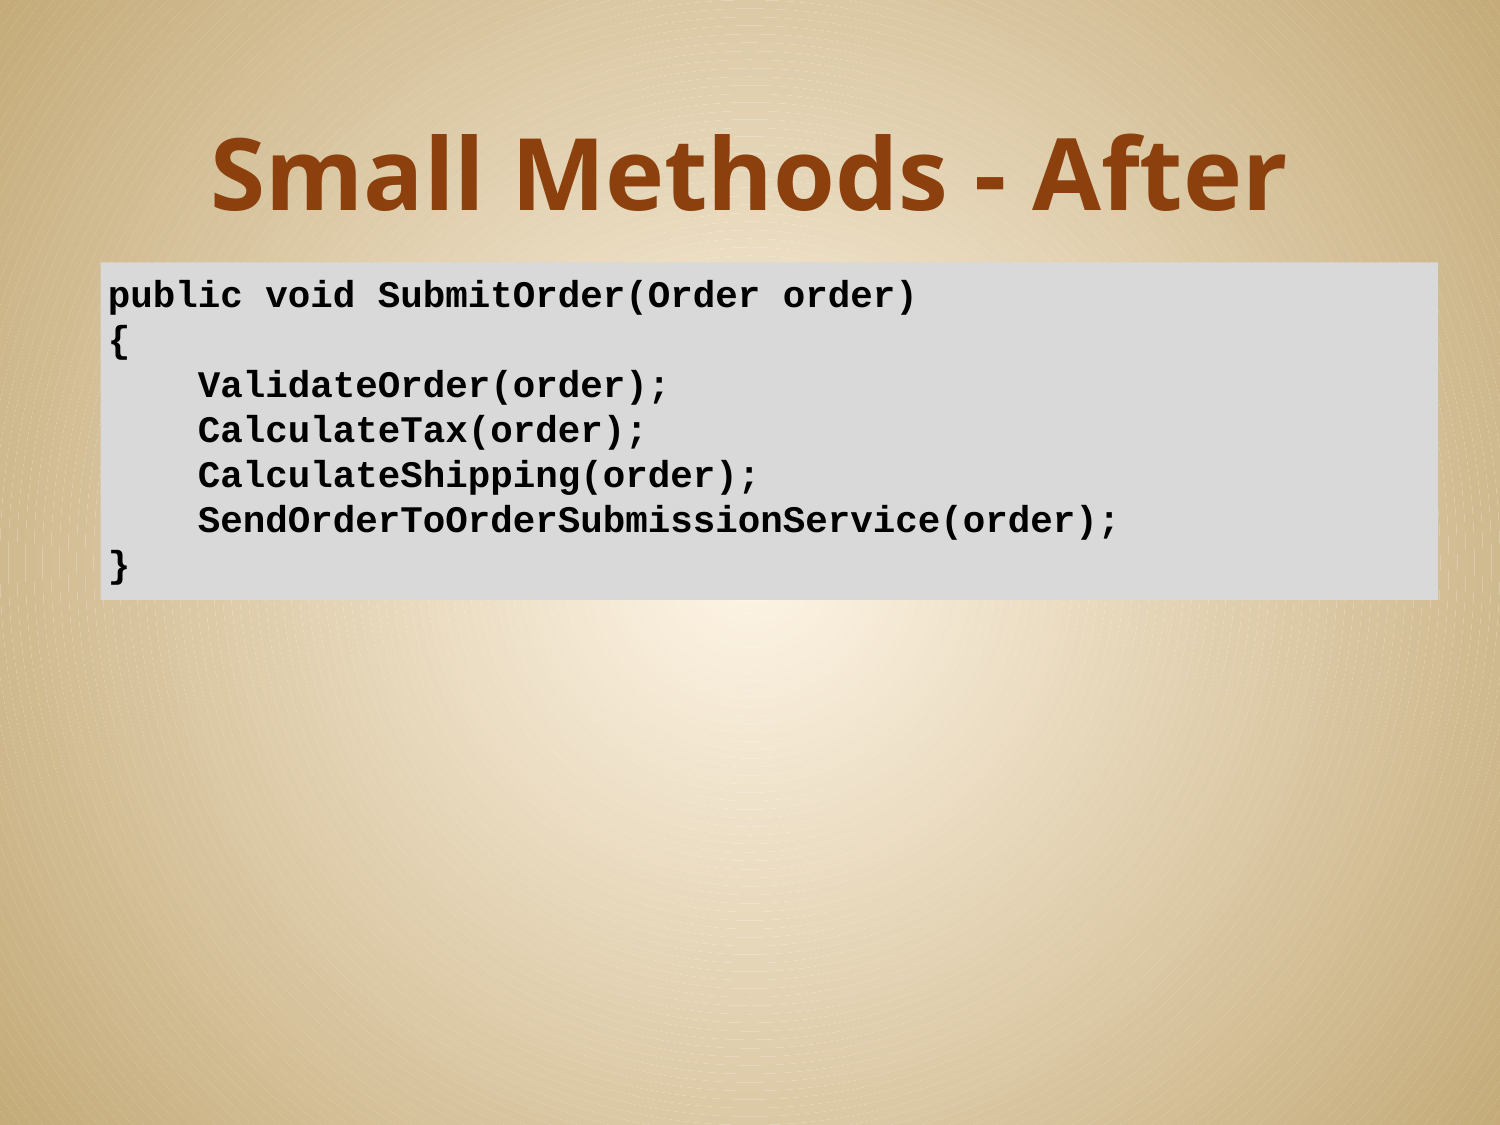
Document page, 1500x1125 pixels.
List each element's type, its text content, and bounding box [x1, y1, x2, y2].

title Small Methods - After [75, 50, 1425, 238]
list public void SubmitOrder(Order order) { ValidateOrder(order); CalculateTax(order); CalculateShipping(order); SendOrderToOrderSubmissionService(order); } [100, 262, 1438, 600]
